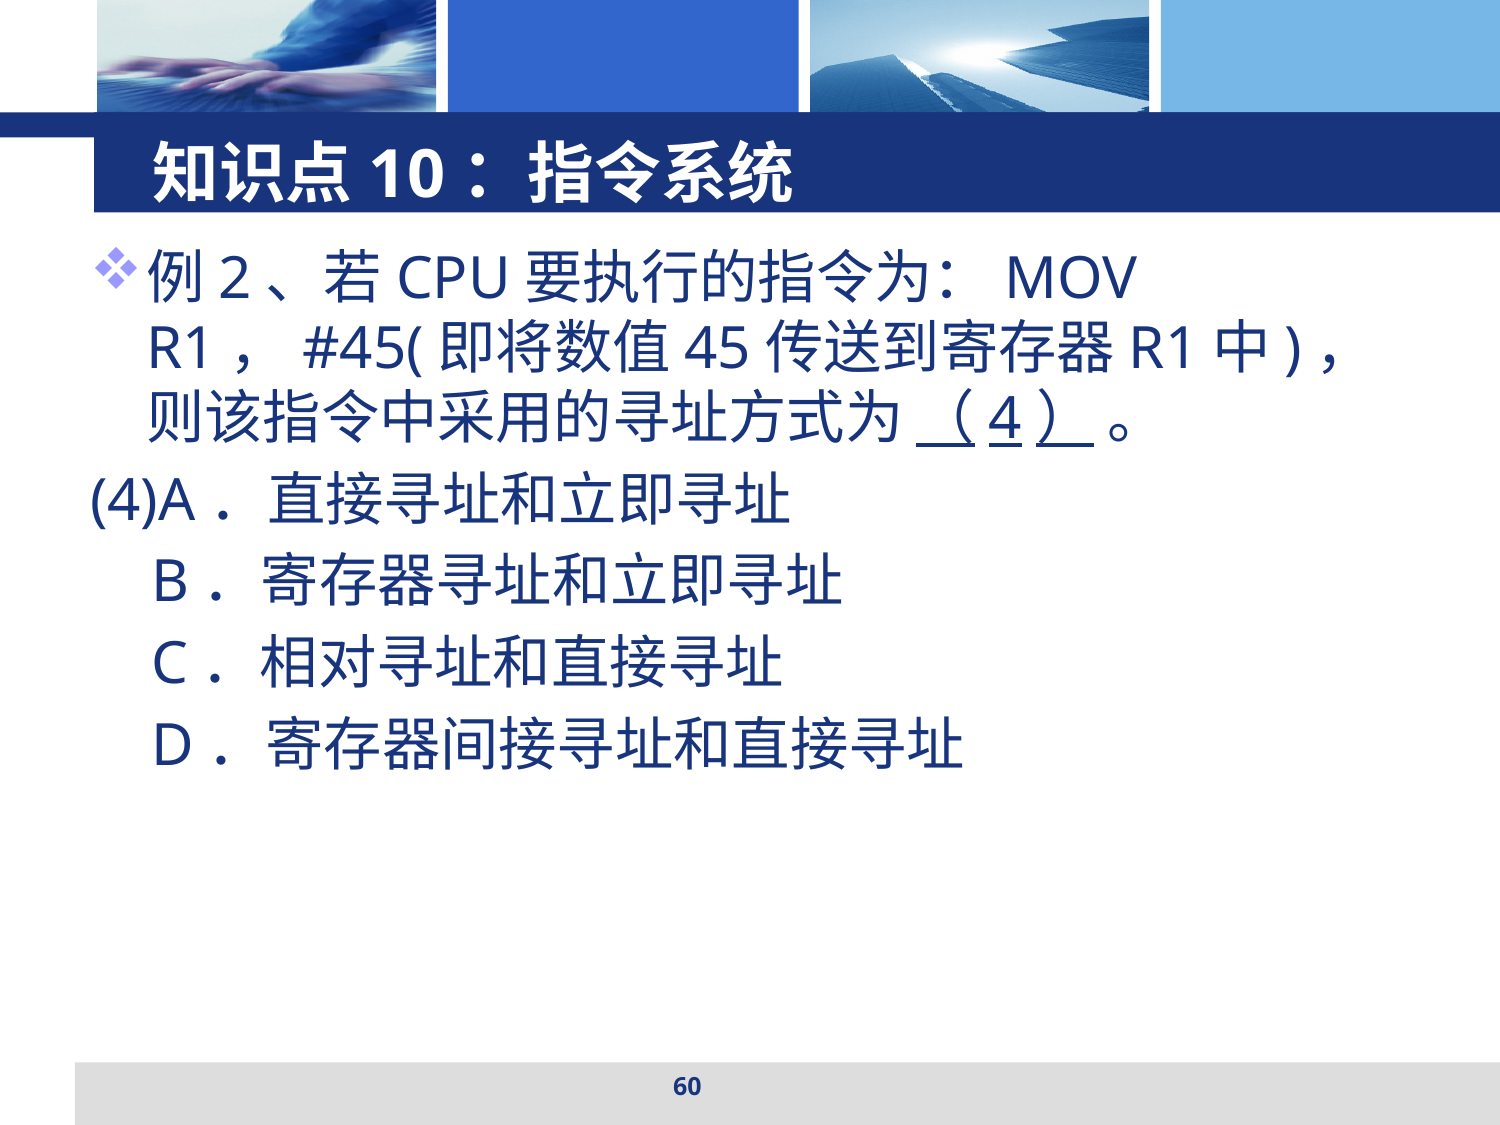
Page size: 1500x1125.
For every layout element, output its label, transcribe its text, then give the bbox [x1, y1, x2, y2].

slide_number 60 [512, 1062, 863, 1116]
picture [810, 1, 1150, 112]
picture [97, 1, 437, 112]
list 例2、若CPU要执行的指令为：MOV R1，#45(即将数值45传送到寄存器R1中)， 则该指令中采用的寻址方式为 （4） 。 (4)A．直接寻址和立即寻址 B．寄存器寻址和立即寻址 C．相对寻址和直接寻址 D．寄存器间接寻址和直接寻址 [75, 232, 1425, 1034]
title 知识点10：指令系统 [137, 125, 1488, 218]
